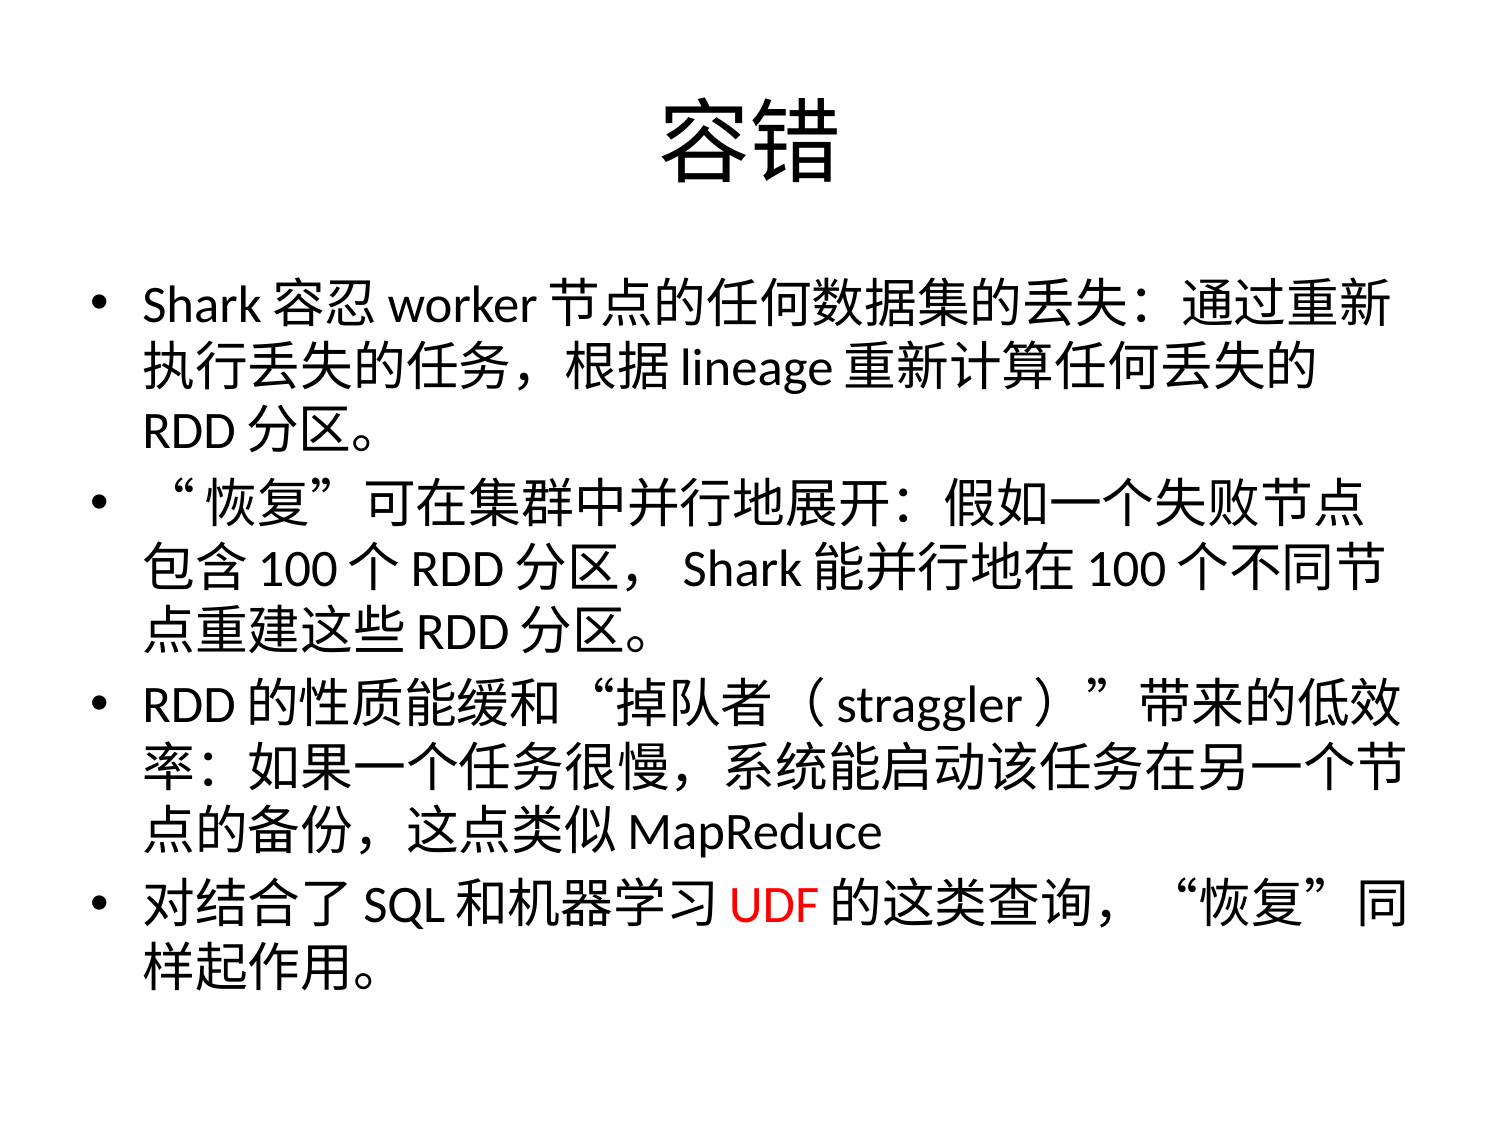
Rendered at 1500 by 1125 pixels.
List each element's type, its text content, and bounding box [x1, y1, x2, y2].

list Shark容忍worker节点的任何数据集的丢失：通过重新执行丢失的任务，根据lineage重新计算任何丢失的RDD分区。 “恢复”可在集群中并行地展开：假如一个失败节点包含100个RDD分区，Shark能并行地在100个不同节点重建这些RDD分区。 RDD的性质能缓和“掉队者（straggler）”带来的低效率：如果一个任务很慢，系统能启动该任务在另一个节点的备份，这点类似MapReduce 对结合了SQL和机器学习UDF的这类查询，“恢复”同样起作用。 [75, 262, 1425, 1005]
title 容错 [75, 45, 1425, 233]
